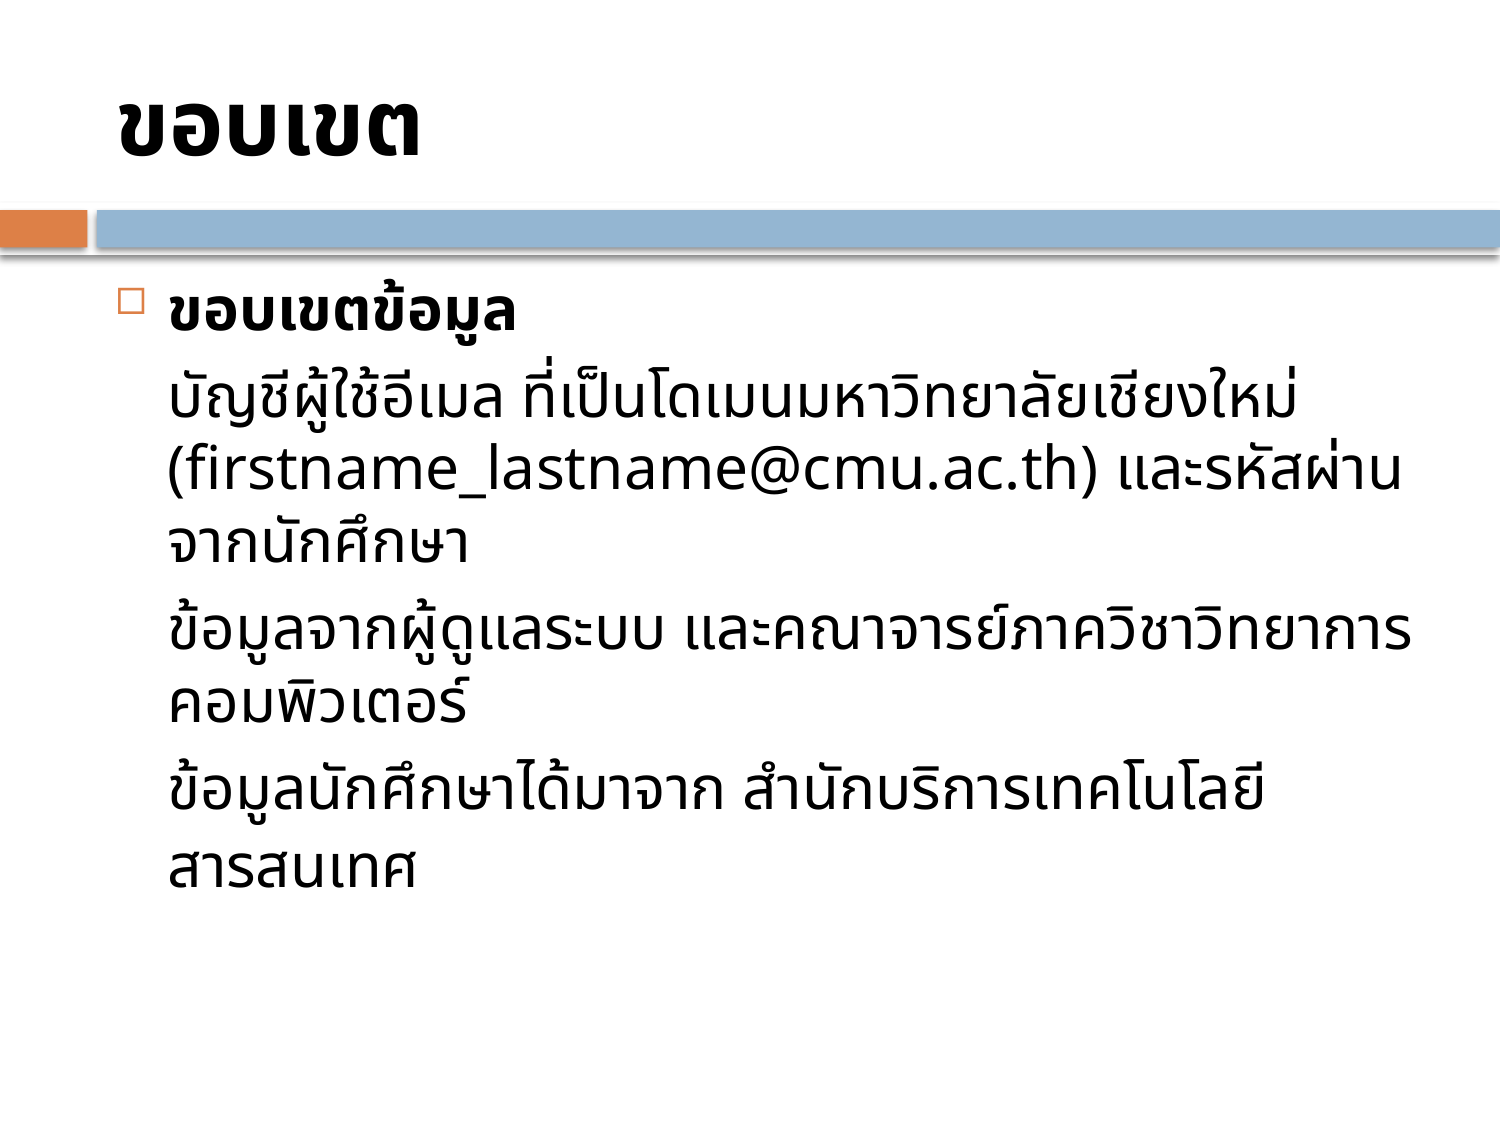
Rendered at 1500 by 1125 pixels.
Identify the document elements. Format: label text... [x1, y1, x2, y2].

list ขอบเขตข้อมูล บัญชีผู้ใช้อีเมล ที่เป็นโดเมนมหาวิทยาลัยเชียงใหม่ (firstname_lastname@cmu.ac.th) และรหัสผ่านจากนักศึกษา ข้อมูลจากผู้ดูแลระบบ และคณาจารย์ภาควิชาวิทยาการคอมพิวเตอร์ ข้อมูลนักศึกษาได้มาจาก สำนักบริการเทคโนโลยีสารสนเทศ [100, 262, 1438, 1000]
title ขอบเขต [100, 37, 1438, 200]
